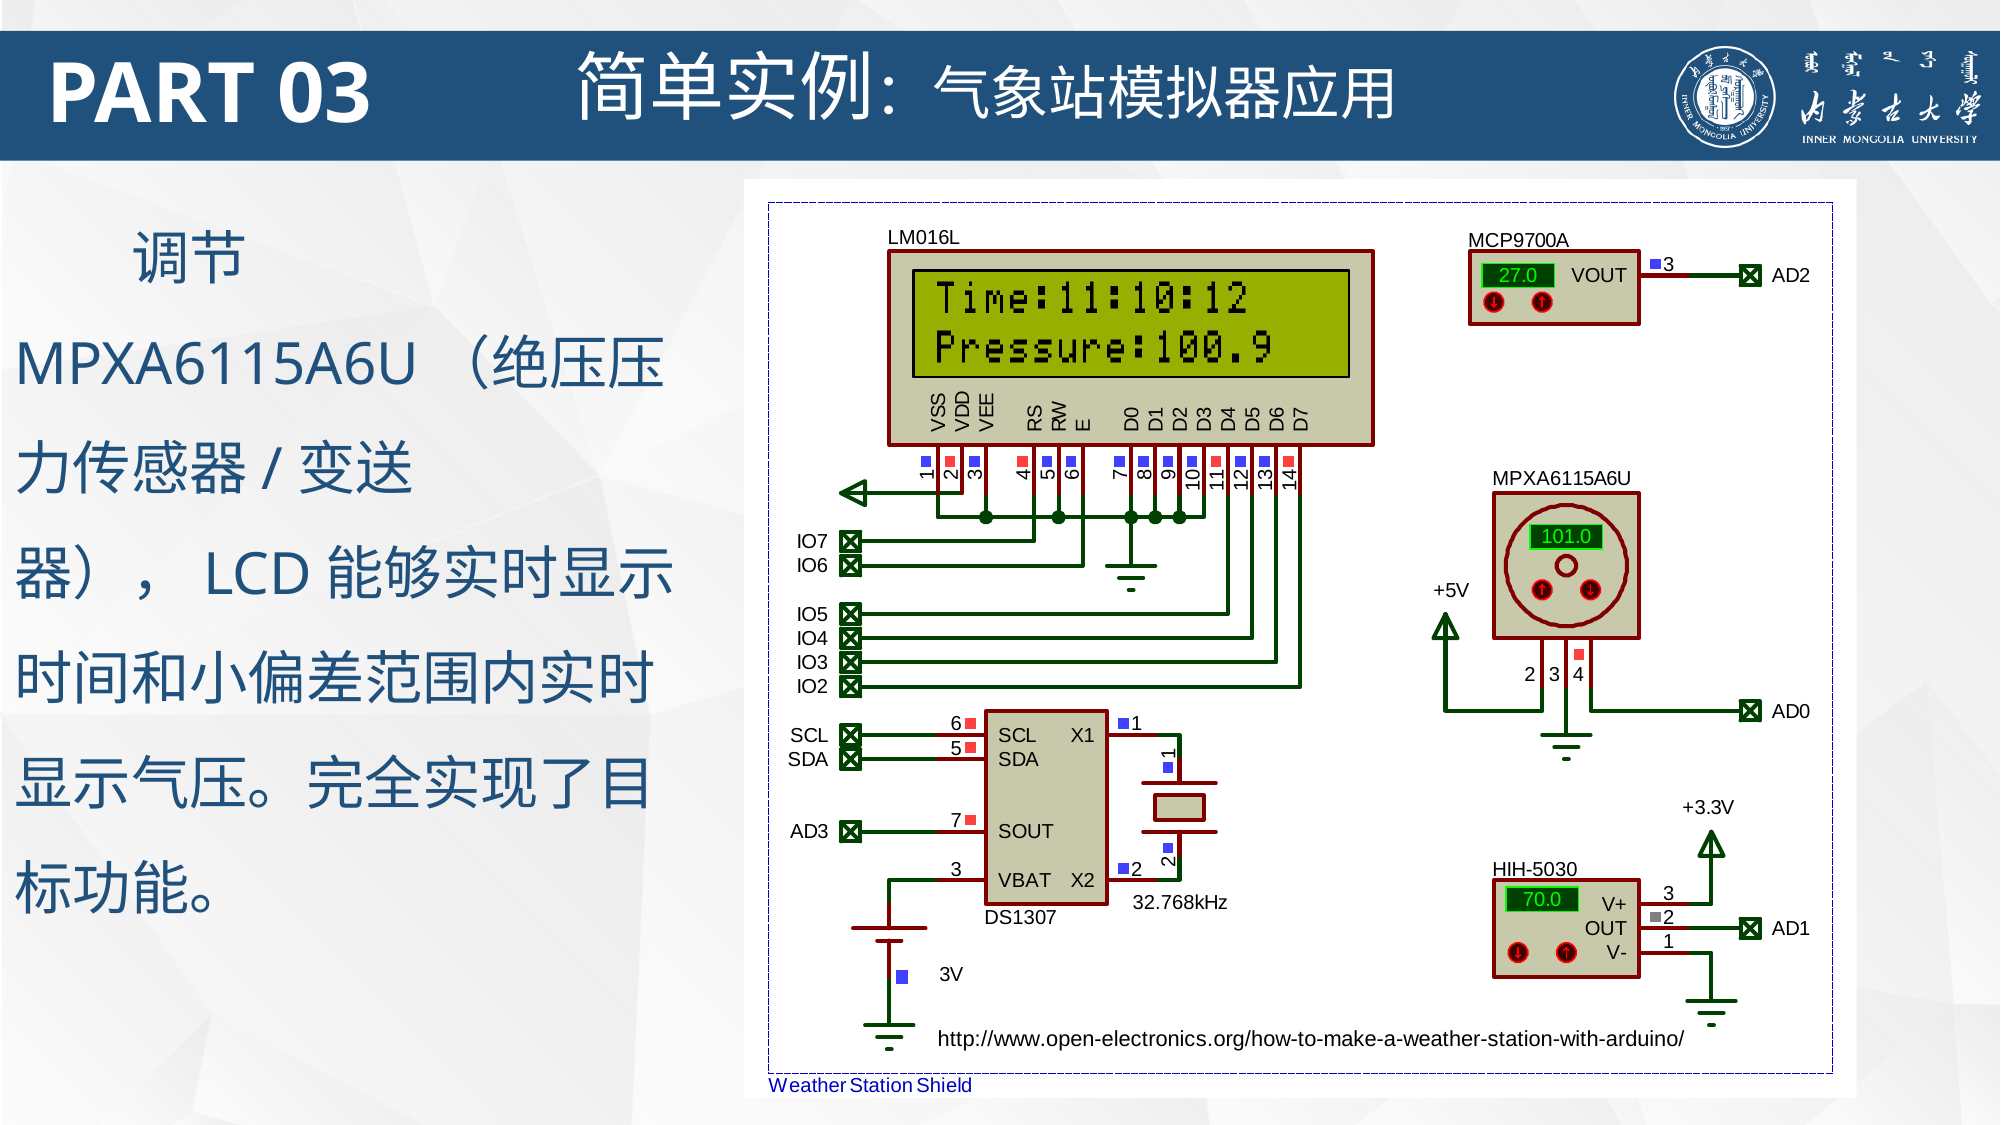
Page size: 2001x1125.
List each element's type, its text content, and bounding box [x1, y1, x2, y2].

text_box 调节MPXA6115A6U（绝压压力传感器/变送器），LCD能够实时显示时间和小偏差范围内实时显示气压。完全实现了目标功能。 [0, 178, 700, 929]
list PART 03 [32, 42, 481, 148]
list 简单实例：气象站模拟器应用 [559, 42, 1851, 158]
picture [0, 0, 2001, 1125]
picture [1851, 46, 1986, 150]
